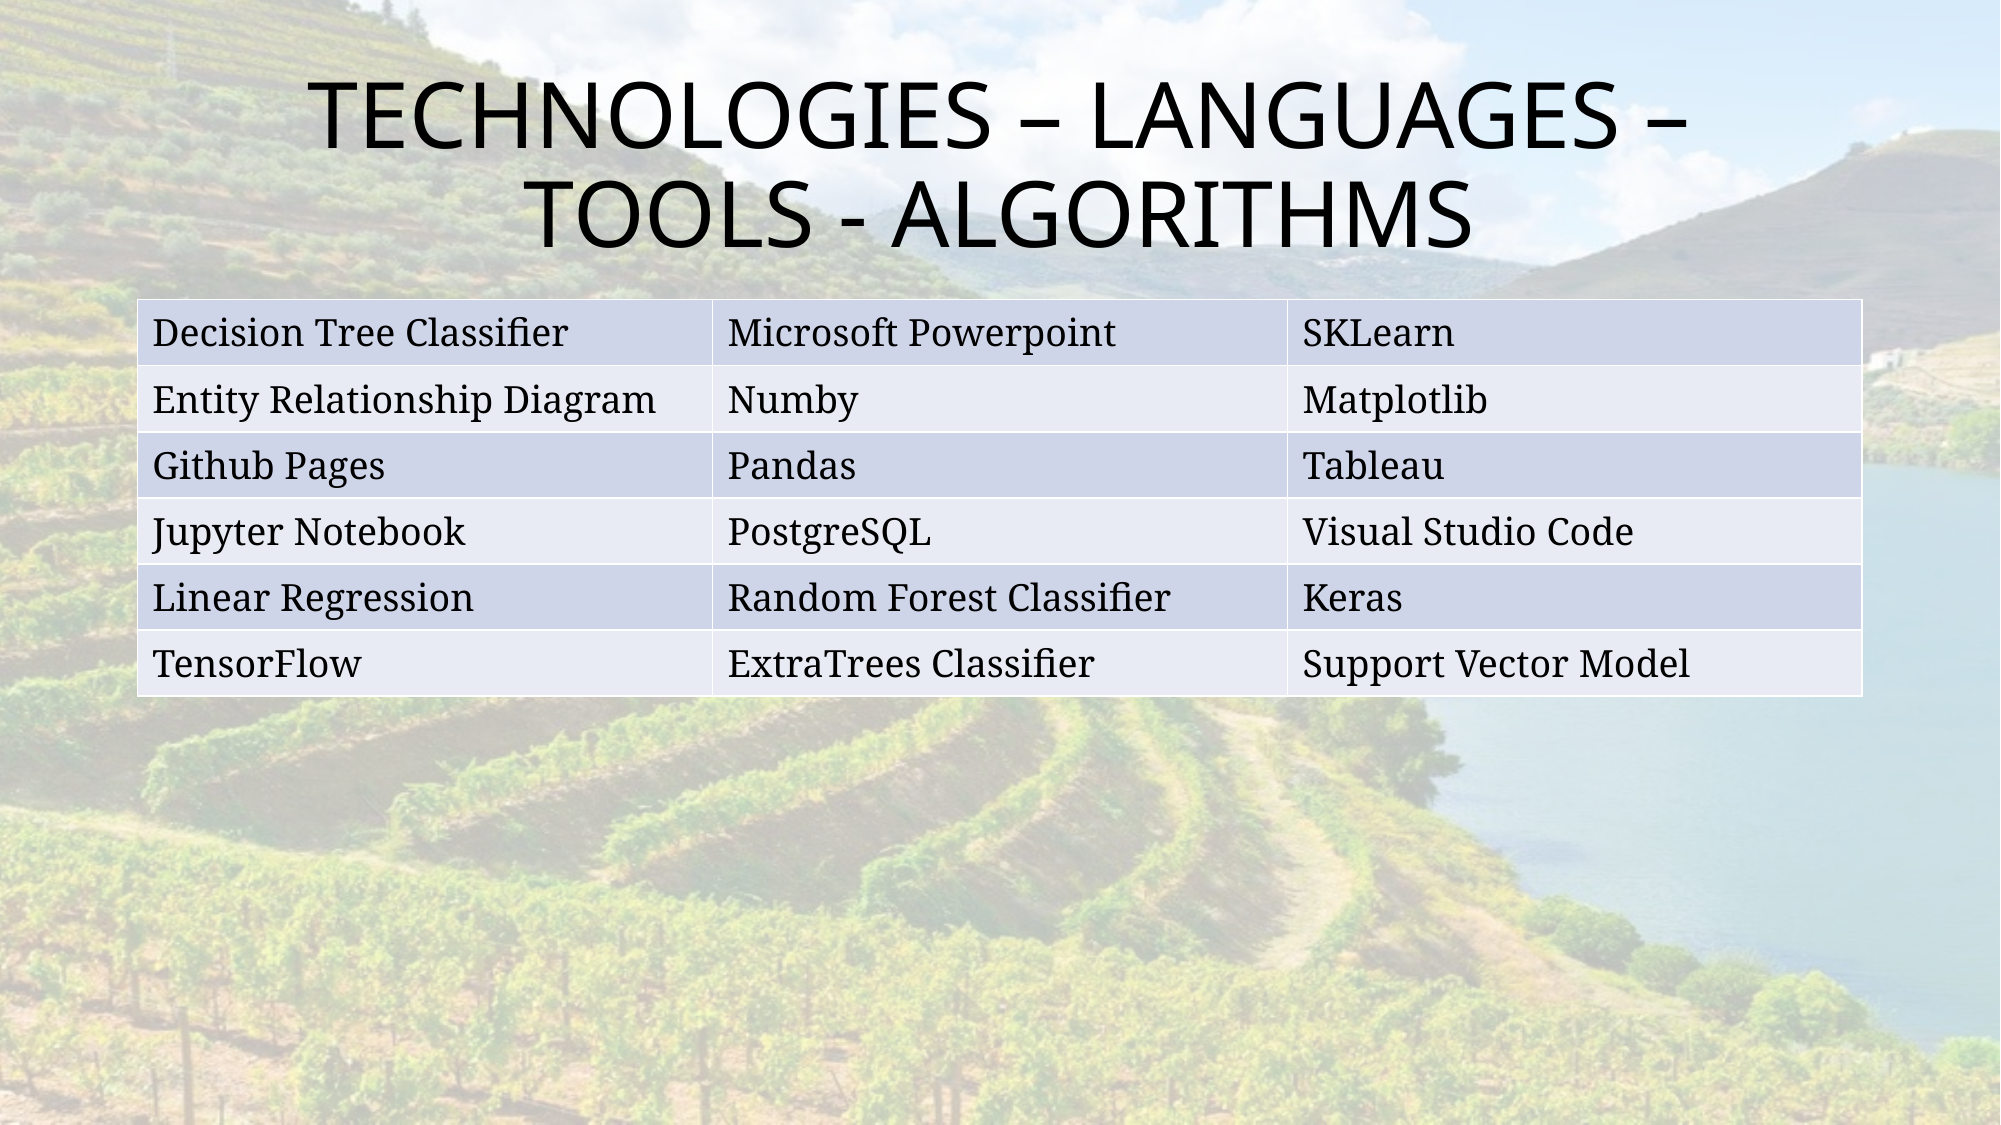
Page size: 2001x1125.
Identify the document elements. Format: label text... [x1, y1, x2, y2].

table_cell Support Vector Model [1288, 631, 1861, 695]
table_cell Linear Regression [138, 565, 712, 629]
table_cell Entity Relationship Diagram [138, 366, 712, 431]
table_cell Random Forest Classifier [713, 565, 1287, 629]
table_cell ExtraTrees Classifier [713, 631, 1287, 695]
table_cell Visual Studio Code [1288, 499, 1861, 563]
table_cell Keras [1288, 565, 1861, 629]
table_cell TensorFlow [138, 631, 712, 695]
title TECHNOLOGIES – LANGUAGES – TOOLS - ALGORITHMS [137, 59, 1863, 278]
table_header Decision Tree Classifier [138, 300, 712, 365]
table_header SKLearn [1288, 300, 1861, 365]
table_cell Pandas [713, 433, 1287, 497]
table_cell Tableau [1288, 433, 1861, 497]
table_cell Matplotlib [1288, 366, 1861, 431]
table_header Microsoft Powerpoint [713, 300, 1287, 365]
table_cell Jupyter Notebook [138, 499, 712, 563]
table_cell PostgreSQL [713, 499, 1287, 563]
table_cell Numby [713, 366, 1287, 431]
table_cell Github Pages [138, 433, 712, 497]
